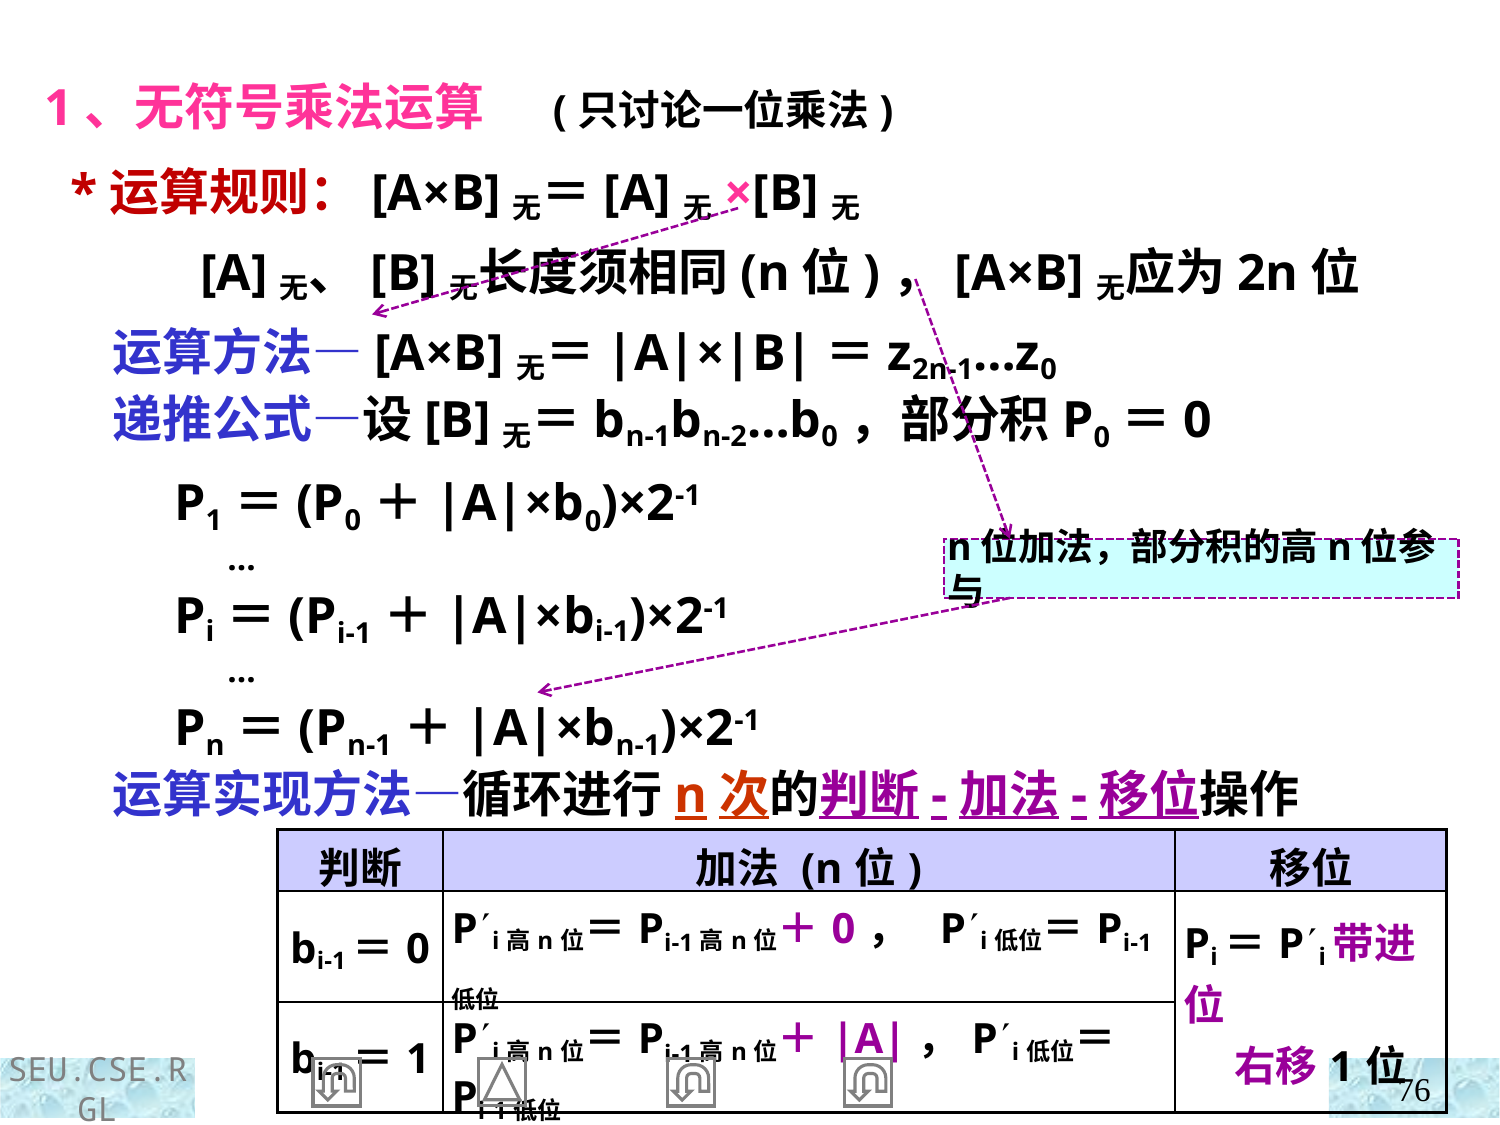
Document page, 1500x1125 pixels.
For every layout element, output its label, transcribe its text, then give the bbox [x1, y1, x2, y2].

table_header 加法 (n位) [444, 831, 1174, 890]
table_cell bi-1＝0 [279, 892, 442, 1001]
text_box 递推公式—设[B]无＝bn-1bn-2…b0，部分积P0＝0 P1＝(P0＋|A|×b0)×2-1 … Pi＝(Pi-1＋|A|×bi-1)×2-1 … Pn＝(Pn-1＋|A|×bn-1)×2-1 [29, 364, 1471, 739]
text_box *运算规则：[A×B]无＝[A]无×[B]无 [A]无、[B]无长度须相同(n位)，[A×B]无应为2n位 运算方法—[A×B]无＝|A|×|B|＝z2n-1…z0 [29, 137, 1471, 364]
table_cell Pi＝Pi带进位 右移1位 [1176, 892, 1445, 1111]
text_box 运算实现方法—循环进行n次的判断-加法-移位操作 [29, 739, 1471, 830]
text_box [0, 1058, 195, 1118]
table_cell Pi高n位＝Pi-1高n位＋0， Pi低位＝Pi-1低位 [444, 892, 1174, 1001]
text_box [844, 1058, 892, 1107]
table_cell Pi高n位＝Pi-1高n位＋|A|，Pi低位＝Pi-1低位 [444, 1003, 1174, 1111]
text_box [478, 1058, 526, 1106]
table_header 移位 [1176, 831, 1445, 890]
table_header 判断 [279, 831, 442, 890]
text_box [537, 278, 1459, 693]
text_box [313, 1058, 361, 1106]
text_box 1、无符号乘法运算 (只讨论一位乘法) [29, 53, 1471, 137]
slide_number 76 [1328, 1058, 1500, 1118]
table_cell bi-1＝1 [279, 1003, 442, 1111]
text_box [667, 1058, 715, 1107]
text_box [371, 207, 739, 315]
